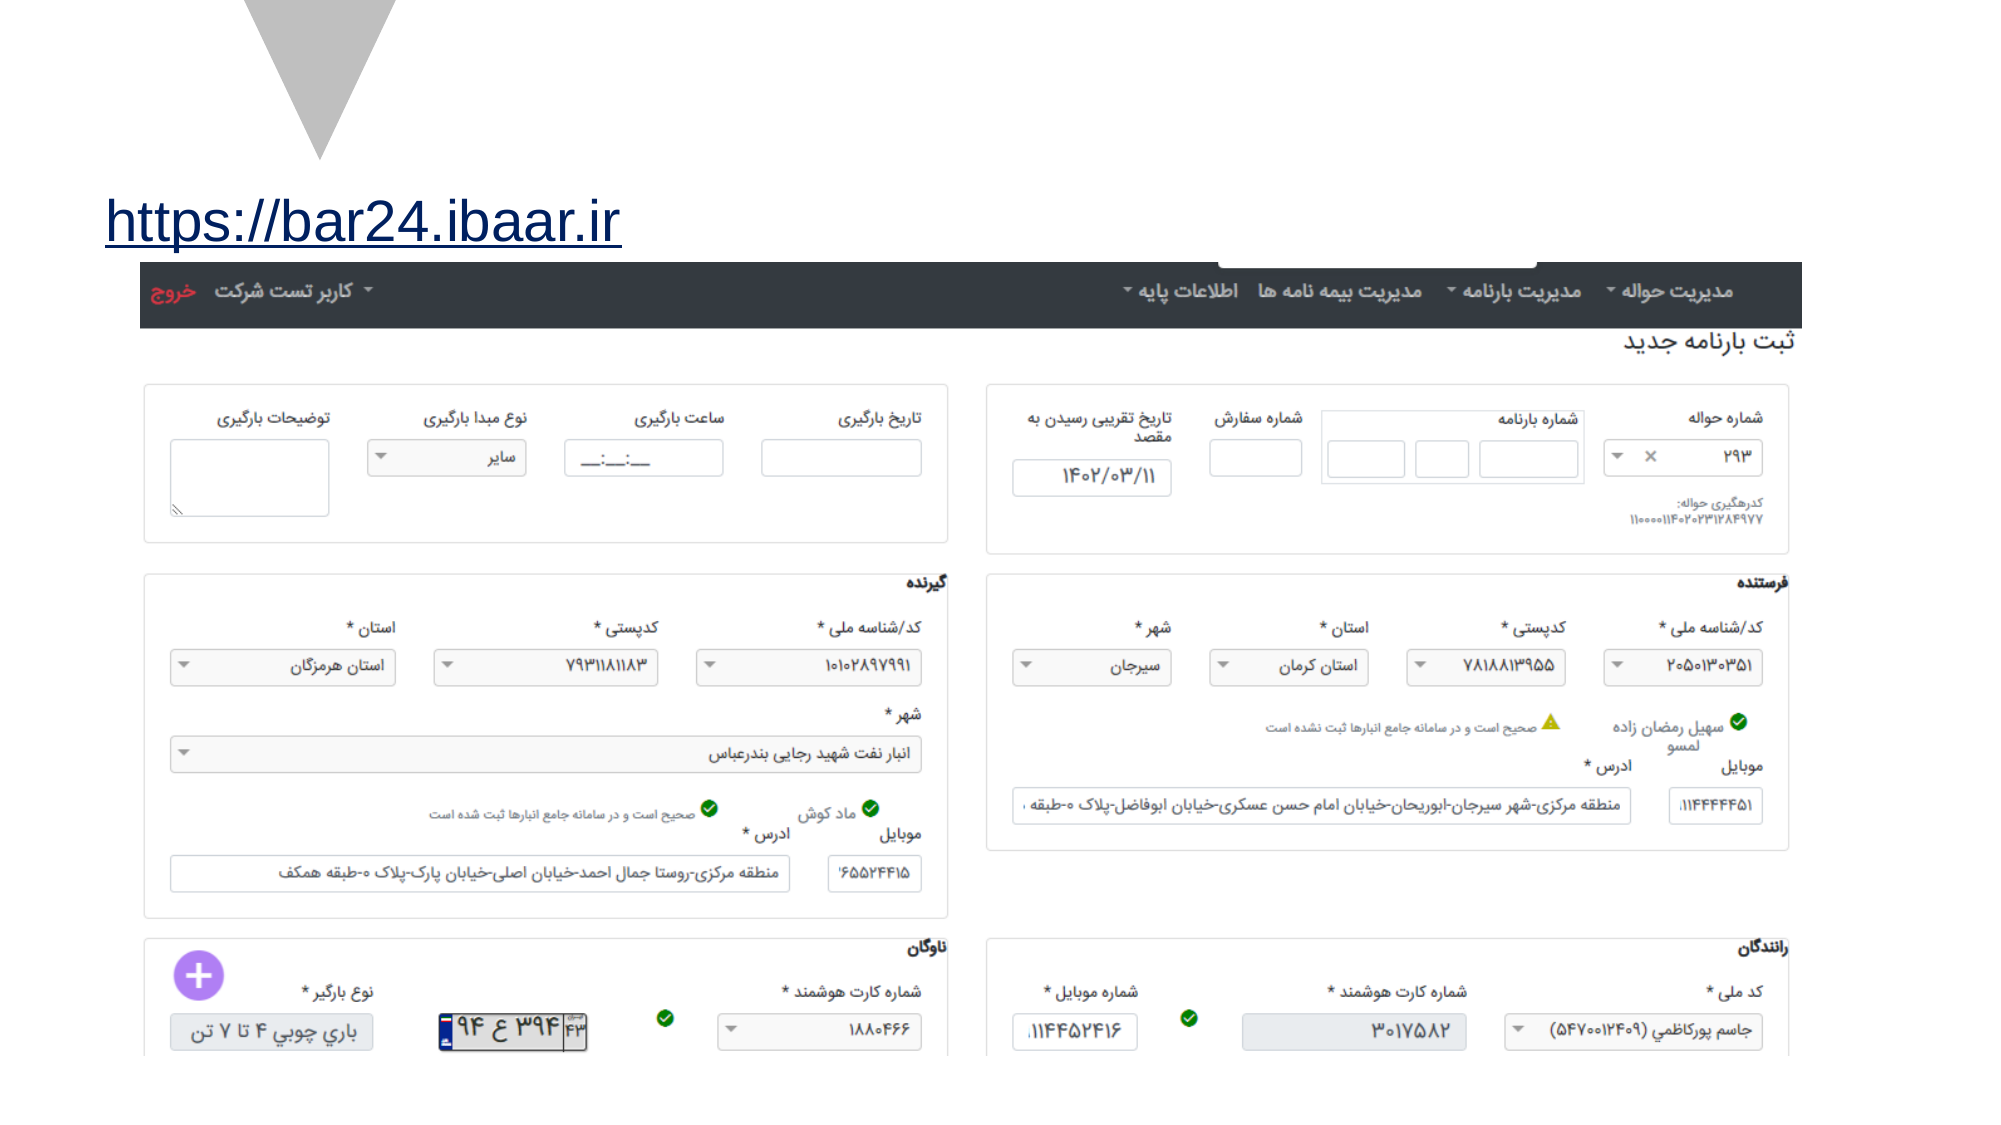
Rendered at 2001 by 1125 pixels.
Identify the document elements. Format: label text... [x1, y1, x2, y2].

picture [140, 262, 1802, 1056]
text_box https://bar24.ibaar.ir [90, 175, 757, 261]
text_box [241, 0, 399, 163]
